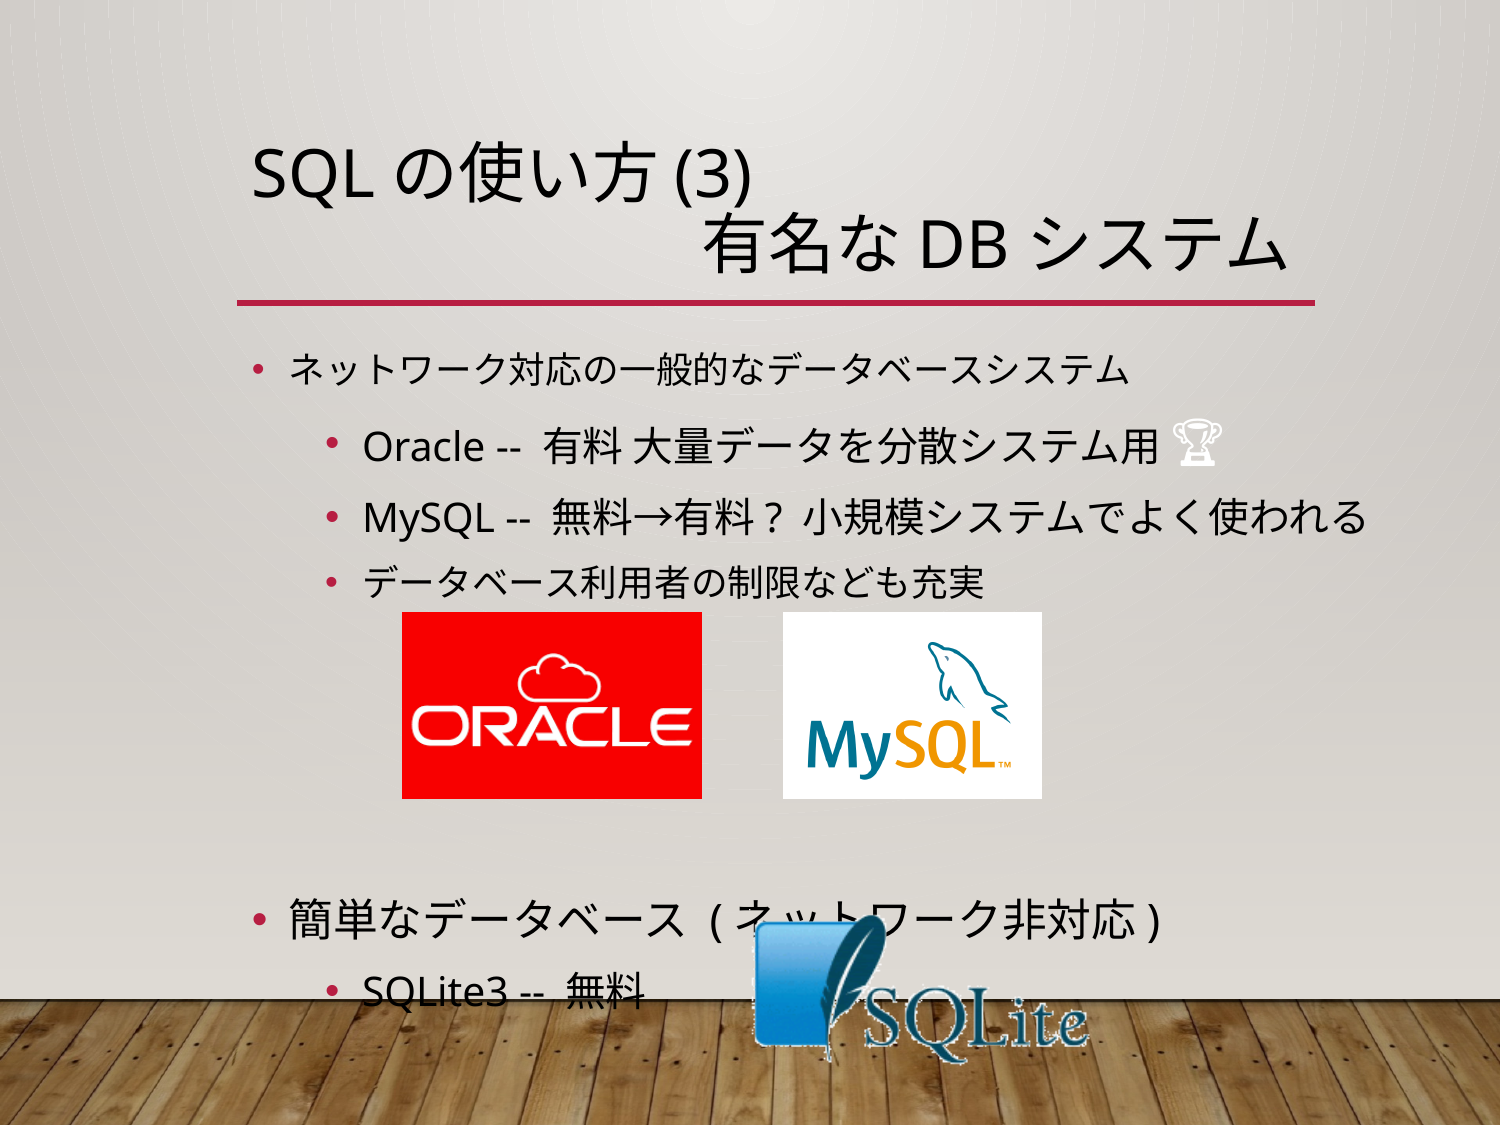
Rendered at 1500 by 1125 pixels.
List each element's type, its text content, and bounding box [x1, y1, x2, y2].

picture [402, 612, 702, 800]
title SQLの使い方(3) 有名なDBシステム [236, 131, 1315, 305]
picture [748, 909, 1094, 1070]
picture [0, 999, 1500, 1125]
picture [782, 612, 1042, 800]
list ネットワーク対応の一般的なデータベースシステム Oracle -- 有料 大量データを分散システム用 🏆 MySQL -- 無料→有料? 小規模システムでよく使われる データベース利用者の制限なども充実 簡単なデータベース (ネットワーク非対応) SQLite3 -- 無料 [236, 330, 1402, 1080]
